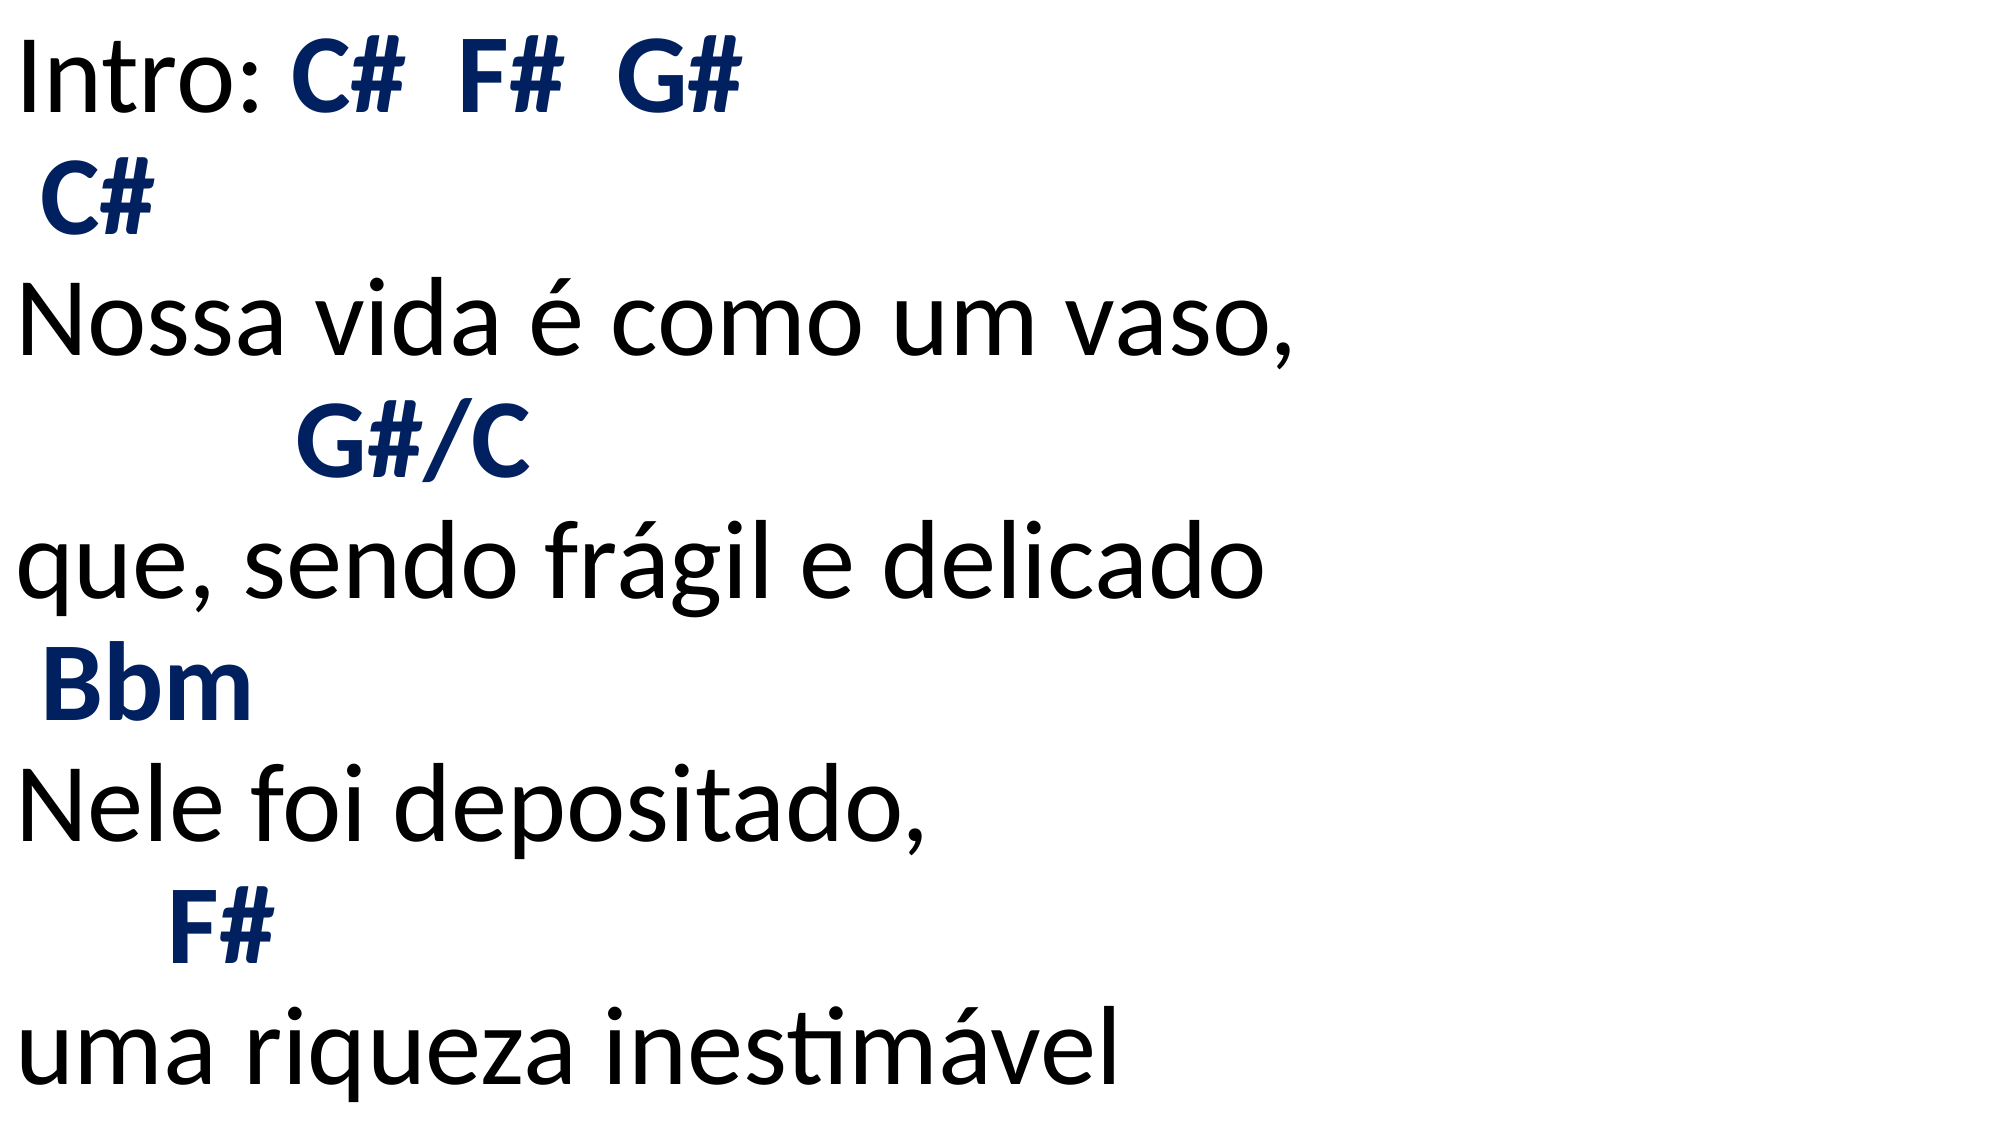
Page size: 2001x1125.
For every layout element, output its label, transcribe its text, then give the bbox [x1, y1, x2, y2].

title Intro: C# F# G# C# Nossa vida é como um vaso, G#/C que, sendo frágil e delicado Bbm Nele foi depositado, F# uma riqueza inestimável [0, 0, 2000, 1125]
